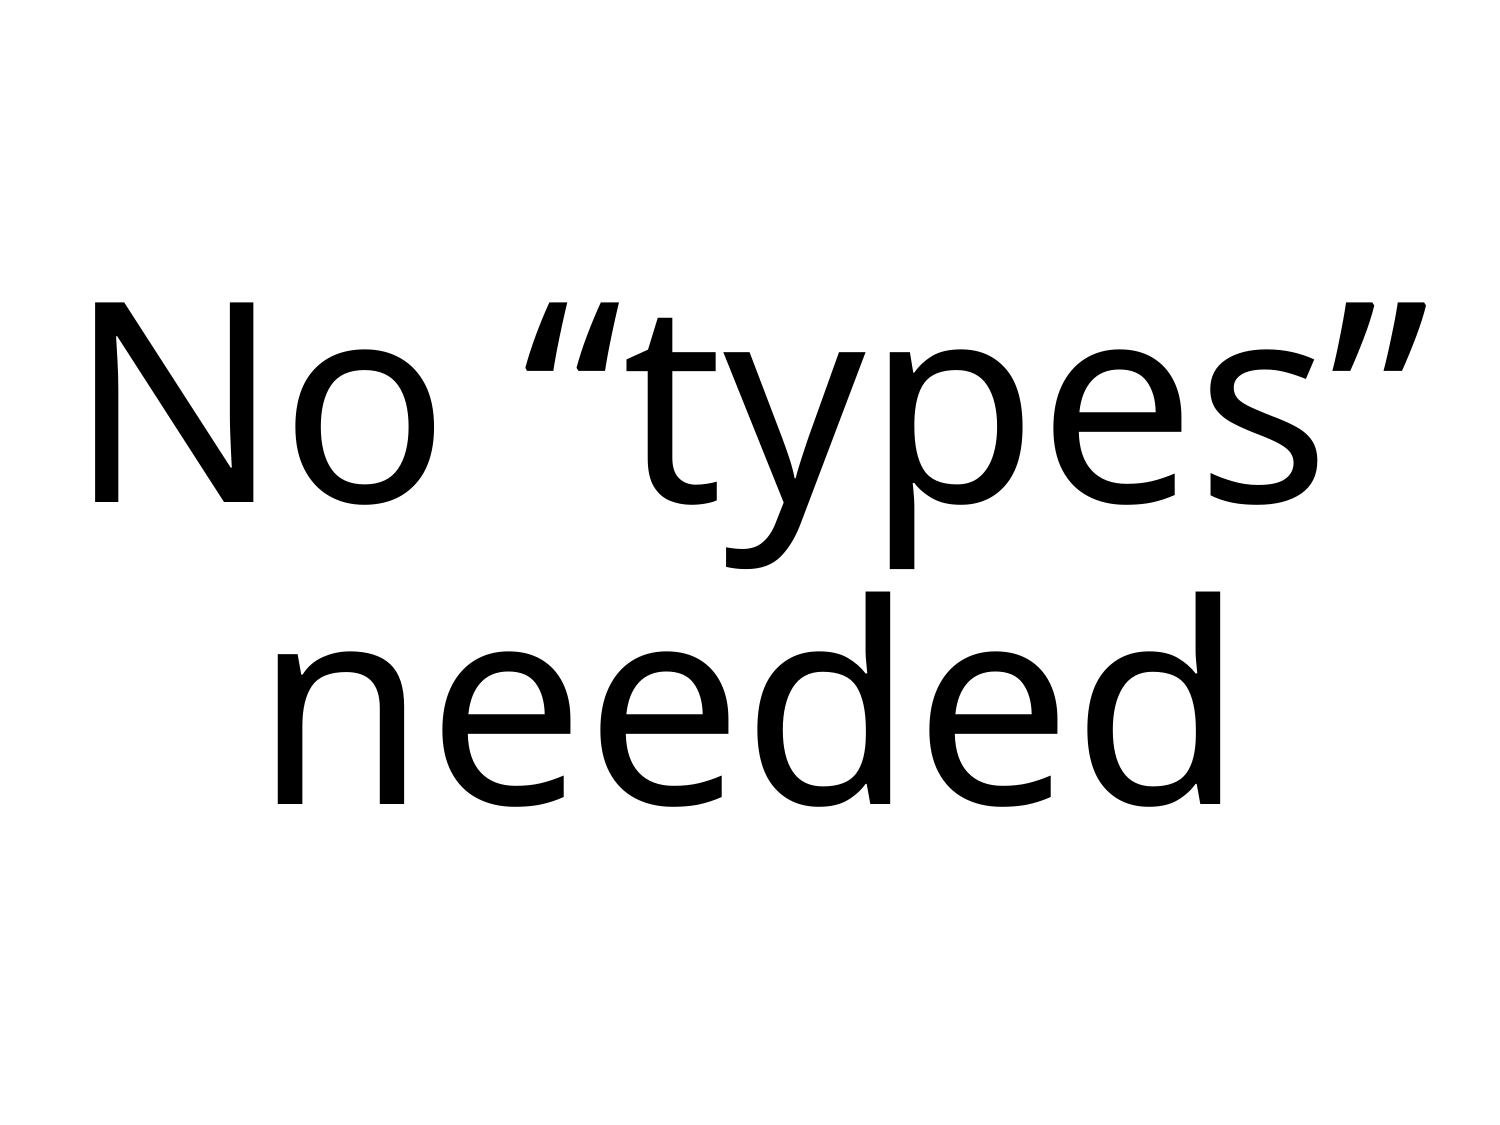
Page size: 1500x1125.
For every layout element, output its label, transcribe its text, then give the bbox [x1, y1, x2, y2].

list No “types” needed [0, 0, 1500, 1125]
